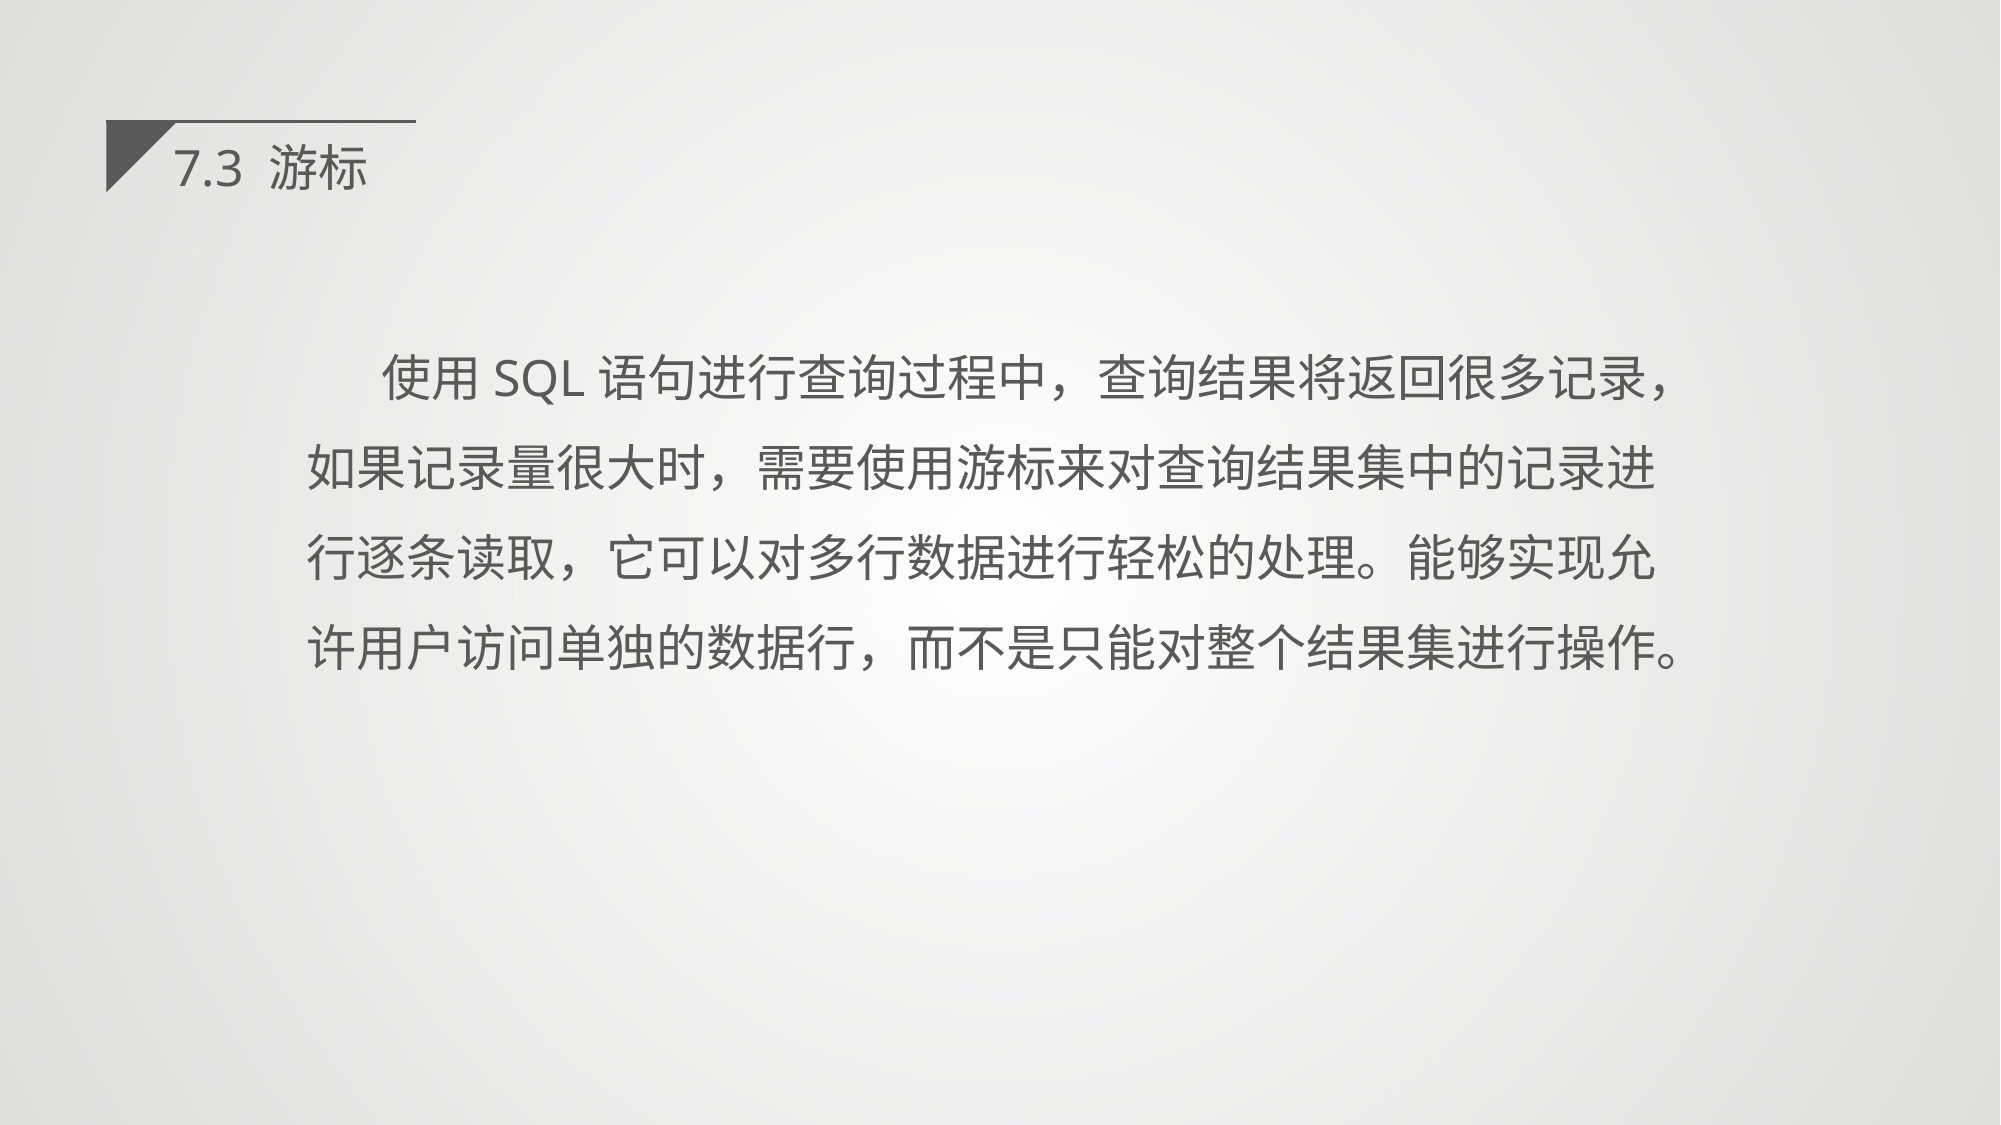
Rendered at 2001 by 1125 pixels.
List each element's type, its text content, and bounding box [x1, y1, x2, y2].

text_box 7.3 游标 [158, 103, 457, 230]
picture [0, 0, 2001, 1125]
list 使用SQL语句进行查询过程中，查询结果将返回很多记录，如果记录量很大时，需要使用游标来对查询结果集中的记录进行逐条读取，它可以对多行数据进行轻松的处理。能够实现允许用户访问单独的数据行，而不是只能对整个结果集进行操作。 [291, 308, 1709, 706]
text_box [105, 120, 178, 195]
